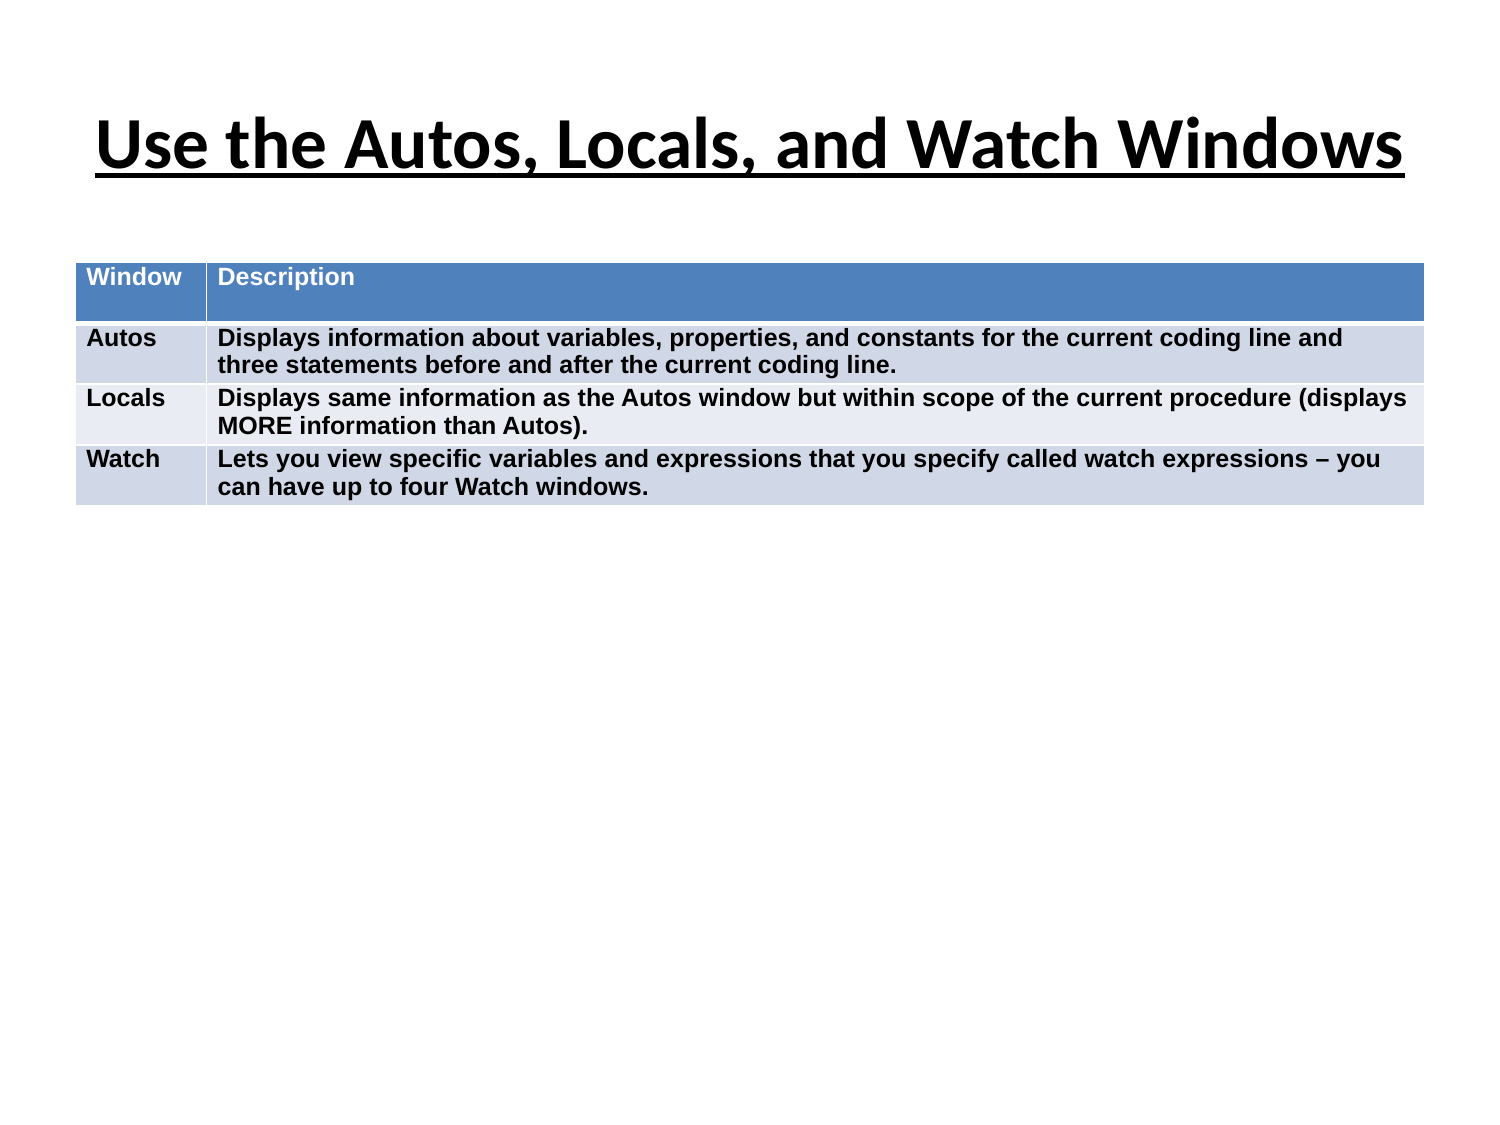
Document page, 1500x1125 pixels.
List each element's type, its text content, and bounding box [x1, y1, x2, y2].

table_header Window [76, 263, 206, 321]
title Use the Autos, Locals, and Watch Windows [75, 45, 1425, 233]
table_header Description [207, 263, 1424, 321]
table_cell Lets you view specific variables and expressions that you specify called watch expressions – you can have up to four Watch windows. [207, 446, 1424, 505]
table_cell Watch [76, 446, 206, 505]
table_cell Displays same information as the Autos window but within scope of the current procedure (displays MORE information than Autos). [207, 385, 1424, 444]
table_cell Displays information about variables, properties, and constants for the current coding line and three statements before and after the current coding line. [207, 326, 1424, 383]
table_cell Locals [76, 385, 206, 444]
table_cell Autos [76, 326, 206, 383]
